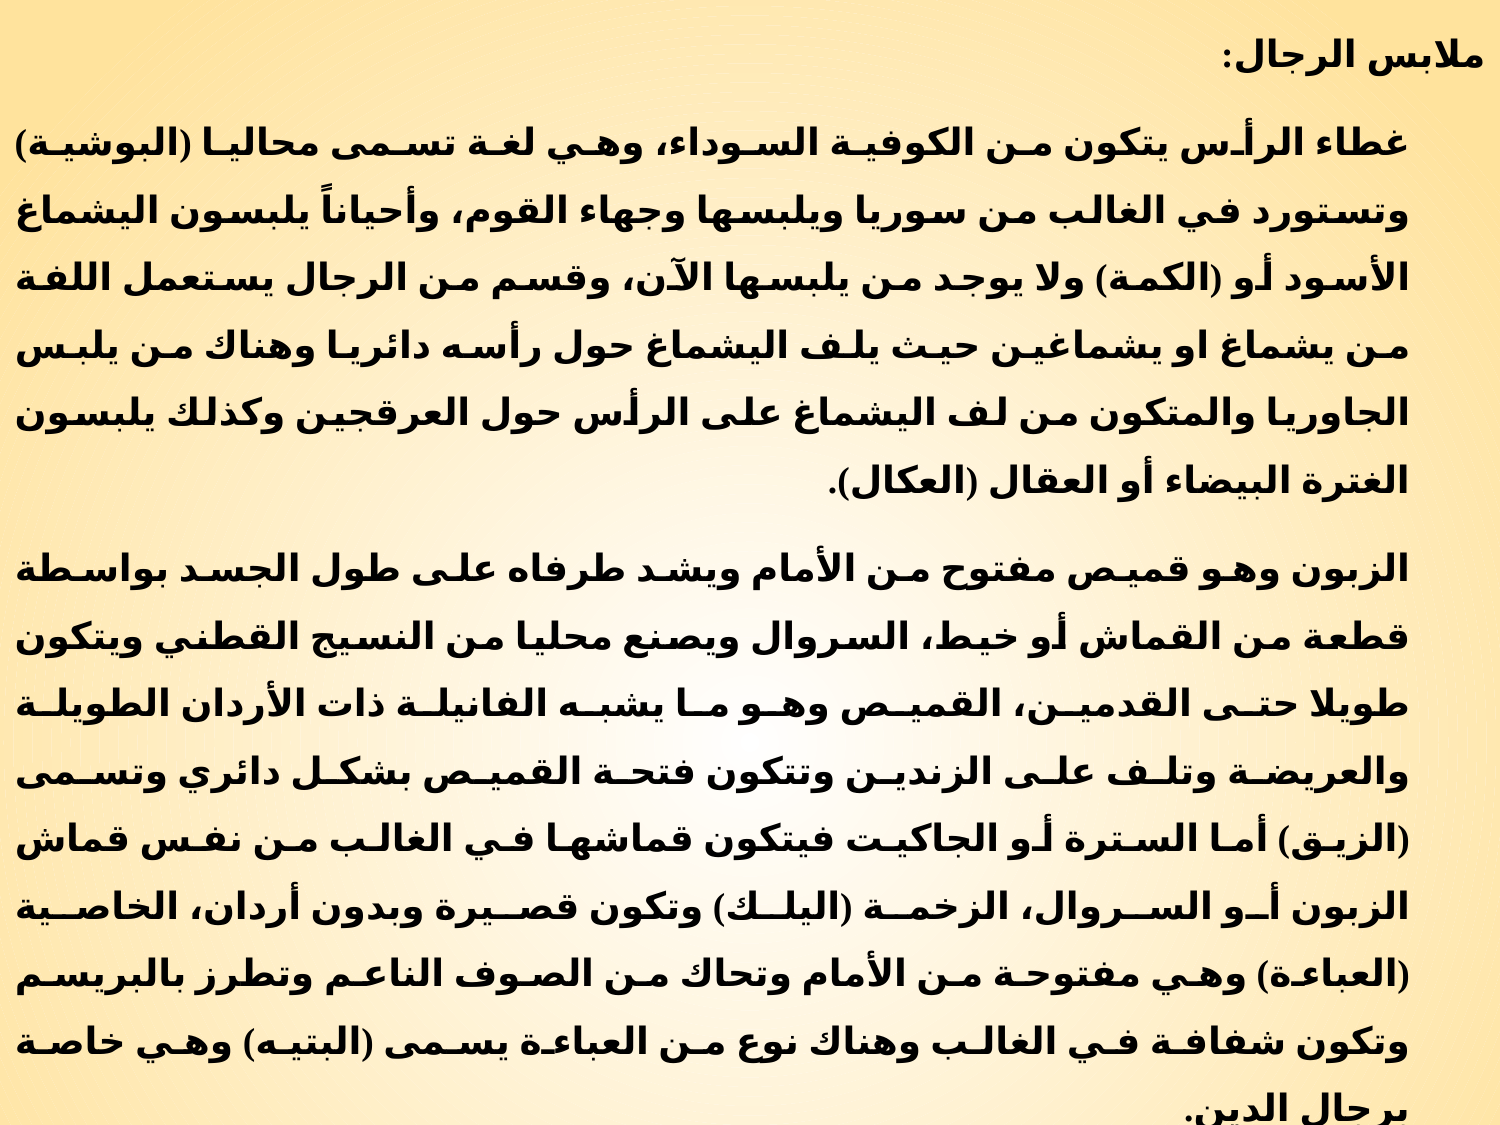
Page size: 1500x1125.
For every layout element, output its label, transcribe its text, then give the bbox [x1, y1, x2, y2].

text_box ملابس الرجال: غطاء الرأس يتكون من الكوفية السوداء، وهي لغة تسمى محاليا (البوشية) وتستورد في الغالب من سوريا ويلبسها وجهاء القوم، وأحياناً يلبسون اليشماغ الأسود أو (الكمة) ولا يوجد من يلبسها الآن، وقسم من الرجال يستعمل اللفة من يشماغ او يشماغين حيث يلف اليشماغ حول رأسه دائريا وهناك من يلبس الجاوريا والمتكون من لف اليشماغ على الرأس حول العرقجين وكذلك يلبسون الغترة البيضاء أو العقال (العكال). الزبون وهو قميص مفتوح من الأمام ويشد طرفاه على طول الجسد بواسطة قطعة من القماش أو خيط، السروال ويصنع محليا من النسيج القطني ويتكون طويلا حتى القدمين، القميص وهو ما يشبه الفانيلة ذات الأردان الطويلة والعريضة وتلف على الزندين وتتكون فتحة القميص بشكل دائري وتسمى (الزيق) أما السترة أو الجاكيت فيتكون قماشها في الغالب من نفس قماش الزبون أو السروال، الزخمة (اليلك) وتكون قصيرة وبدون أردان، الخاصية (العباءة) وهي مفتوحة من الأمام وتحاك من الصوف الناعم وتطرز بالبريسم وتكون شفافة في الغالب وهناك نوع من العباءة يسمى (البتيه) وهي خاصة برجال الدين. [0, 0, 1500, 1125]
